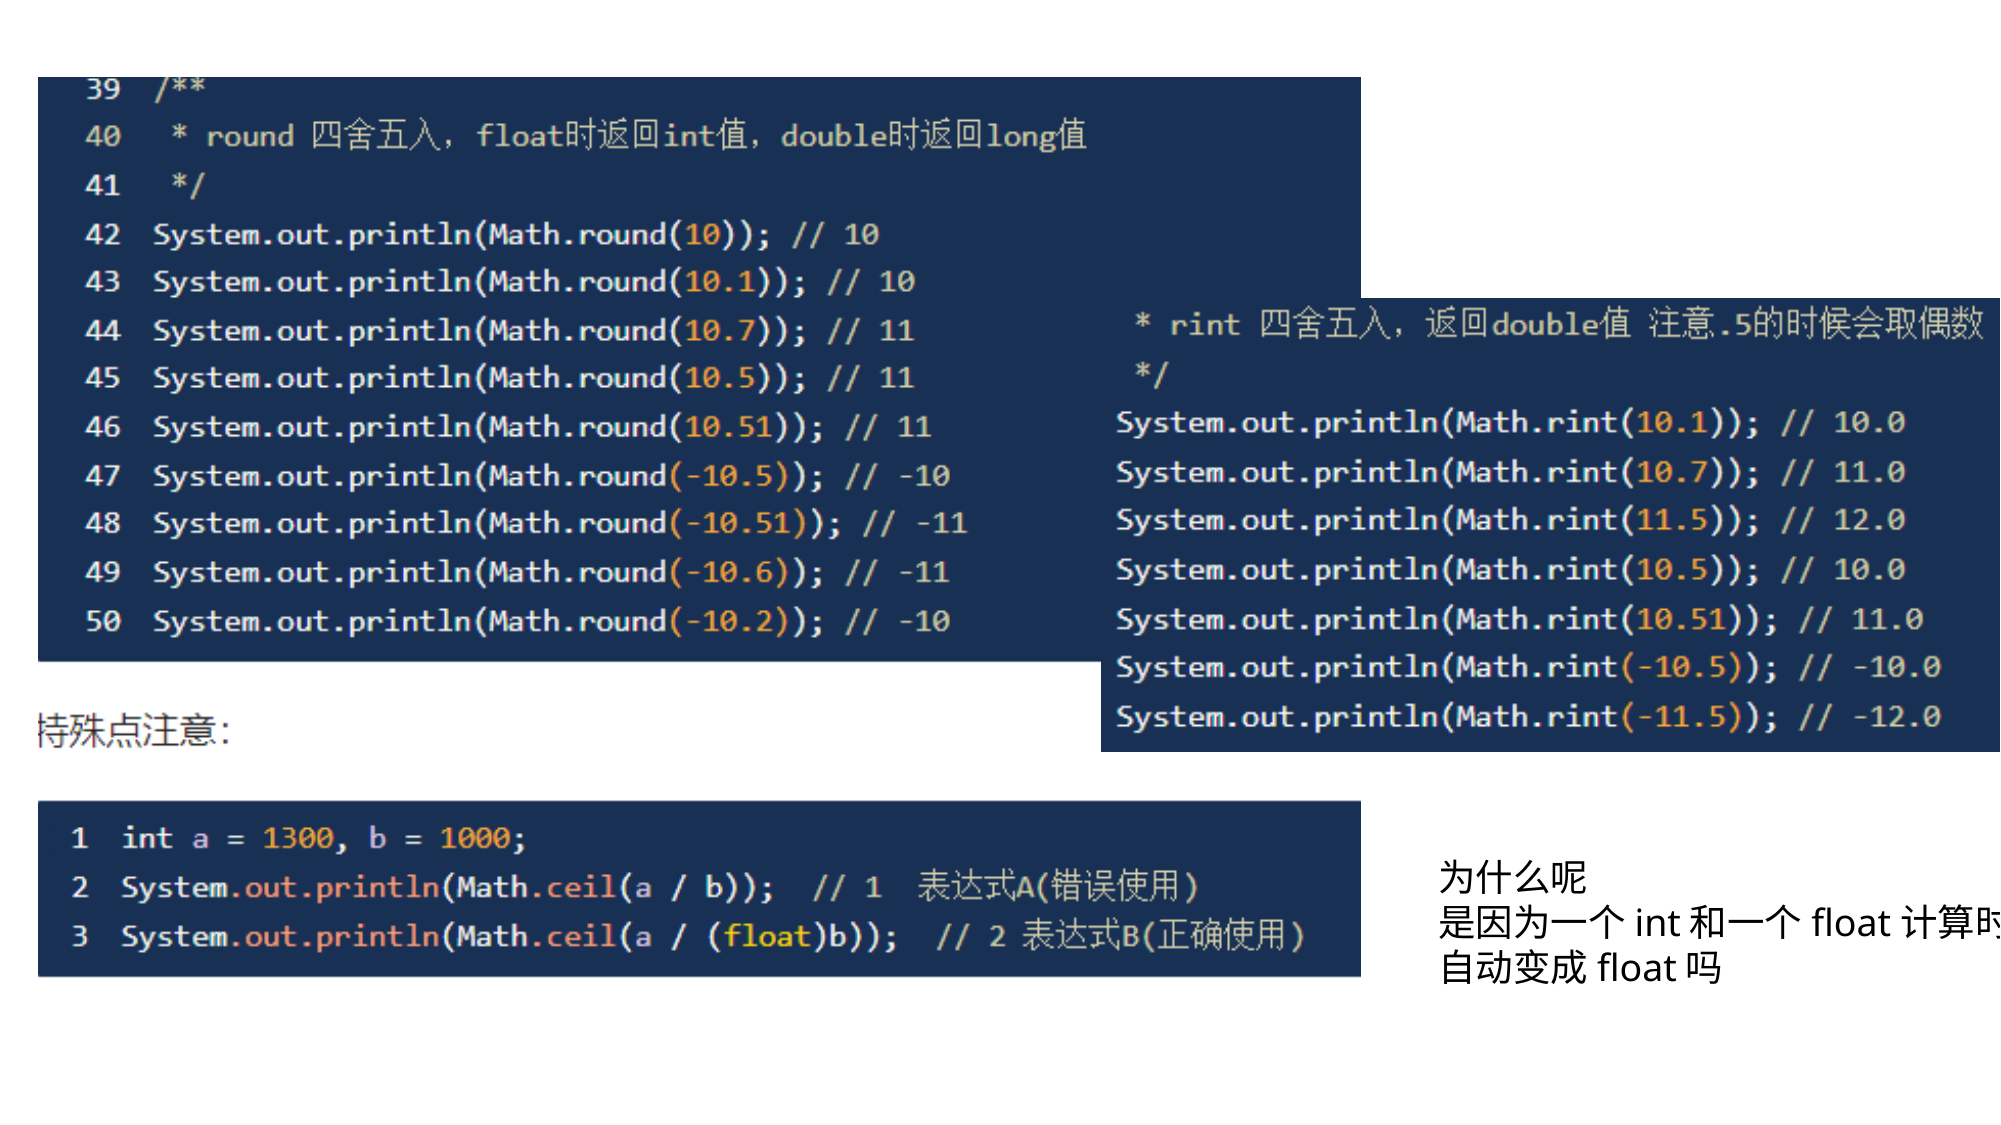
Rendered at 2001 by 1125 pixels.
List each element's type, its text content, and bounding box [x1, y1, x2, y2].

text_box 为什么呢 是因为一个int和一个float计算时 自动变成float吗 [1423, 846, 2000, 996]
picture [38, 77, 2000, 1049]
